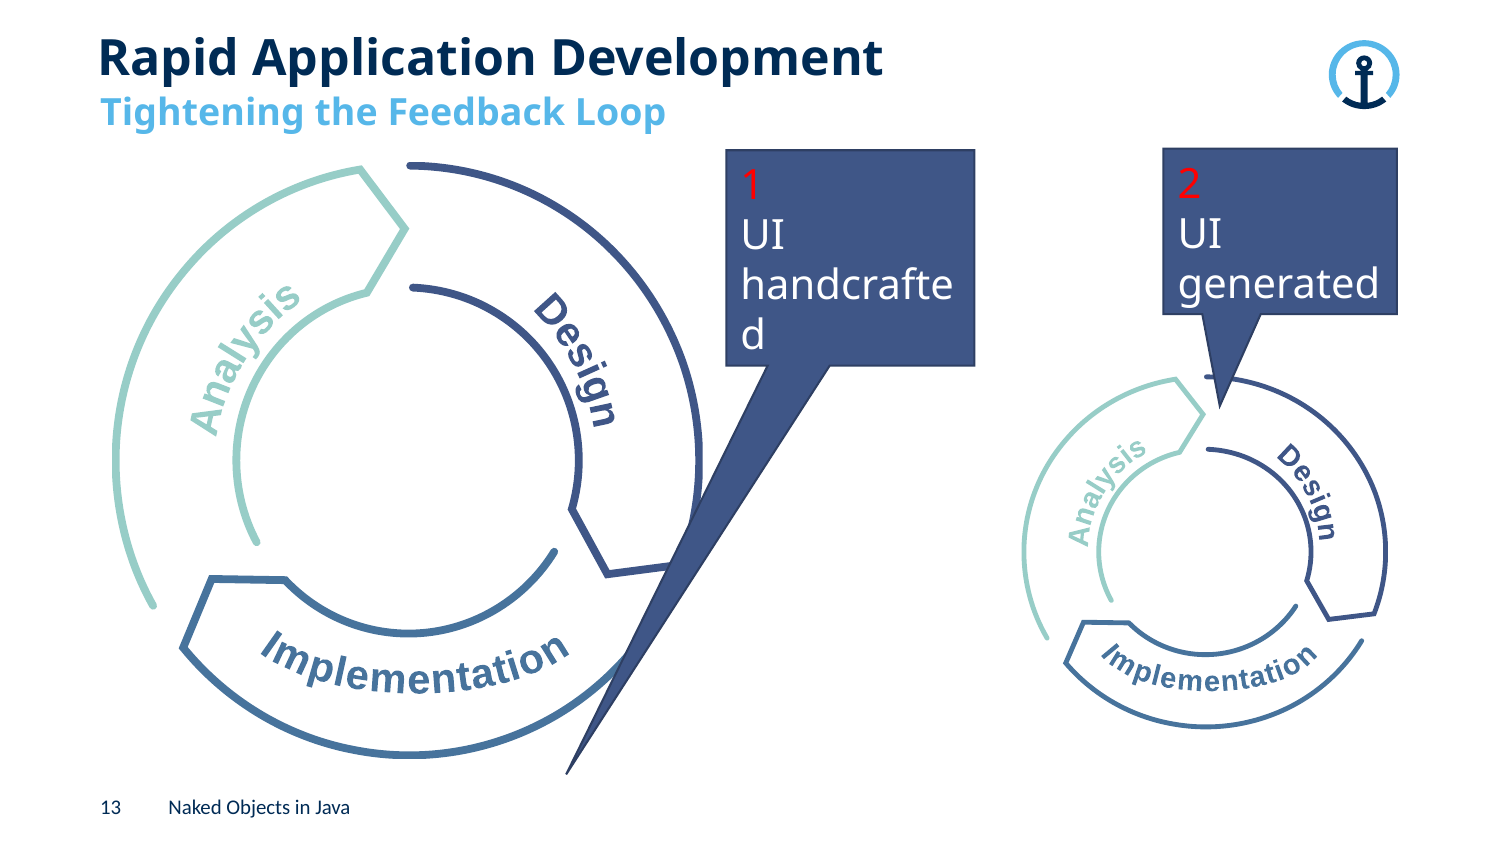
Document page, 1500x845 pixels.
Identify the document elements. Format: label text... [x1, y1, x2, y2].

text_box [1021, 374, 1388, 730]
text_box 2 UI generated [1162, 147, 1398, 374]
footer Naked Objects in Java [169, 791, 1400, 822]
text_box 1 UI handcrafted [703, 149, 976, 565]
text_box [112, 162, 703, 759]
subtitle Tightening the Feedback Loop [100, 88, 1223, 174]
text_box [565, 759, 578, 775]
slide_number 13 [100, 791, 169, 822]
title Rapid Application Development [97, 32, 1282, 89]
